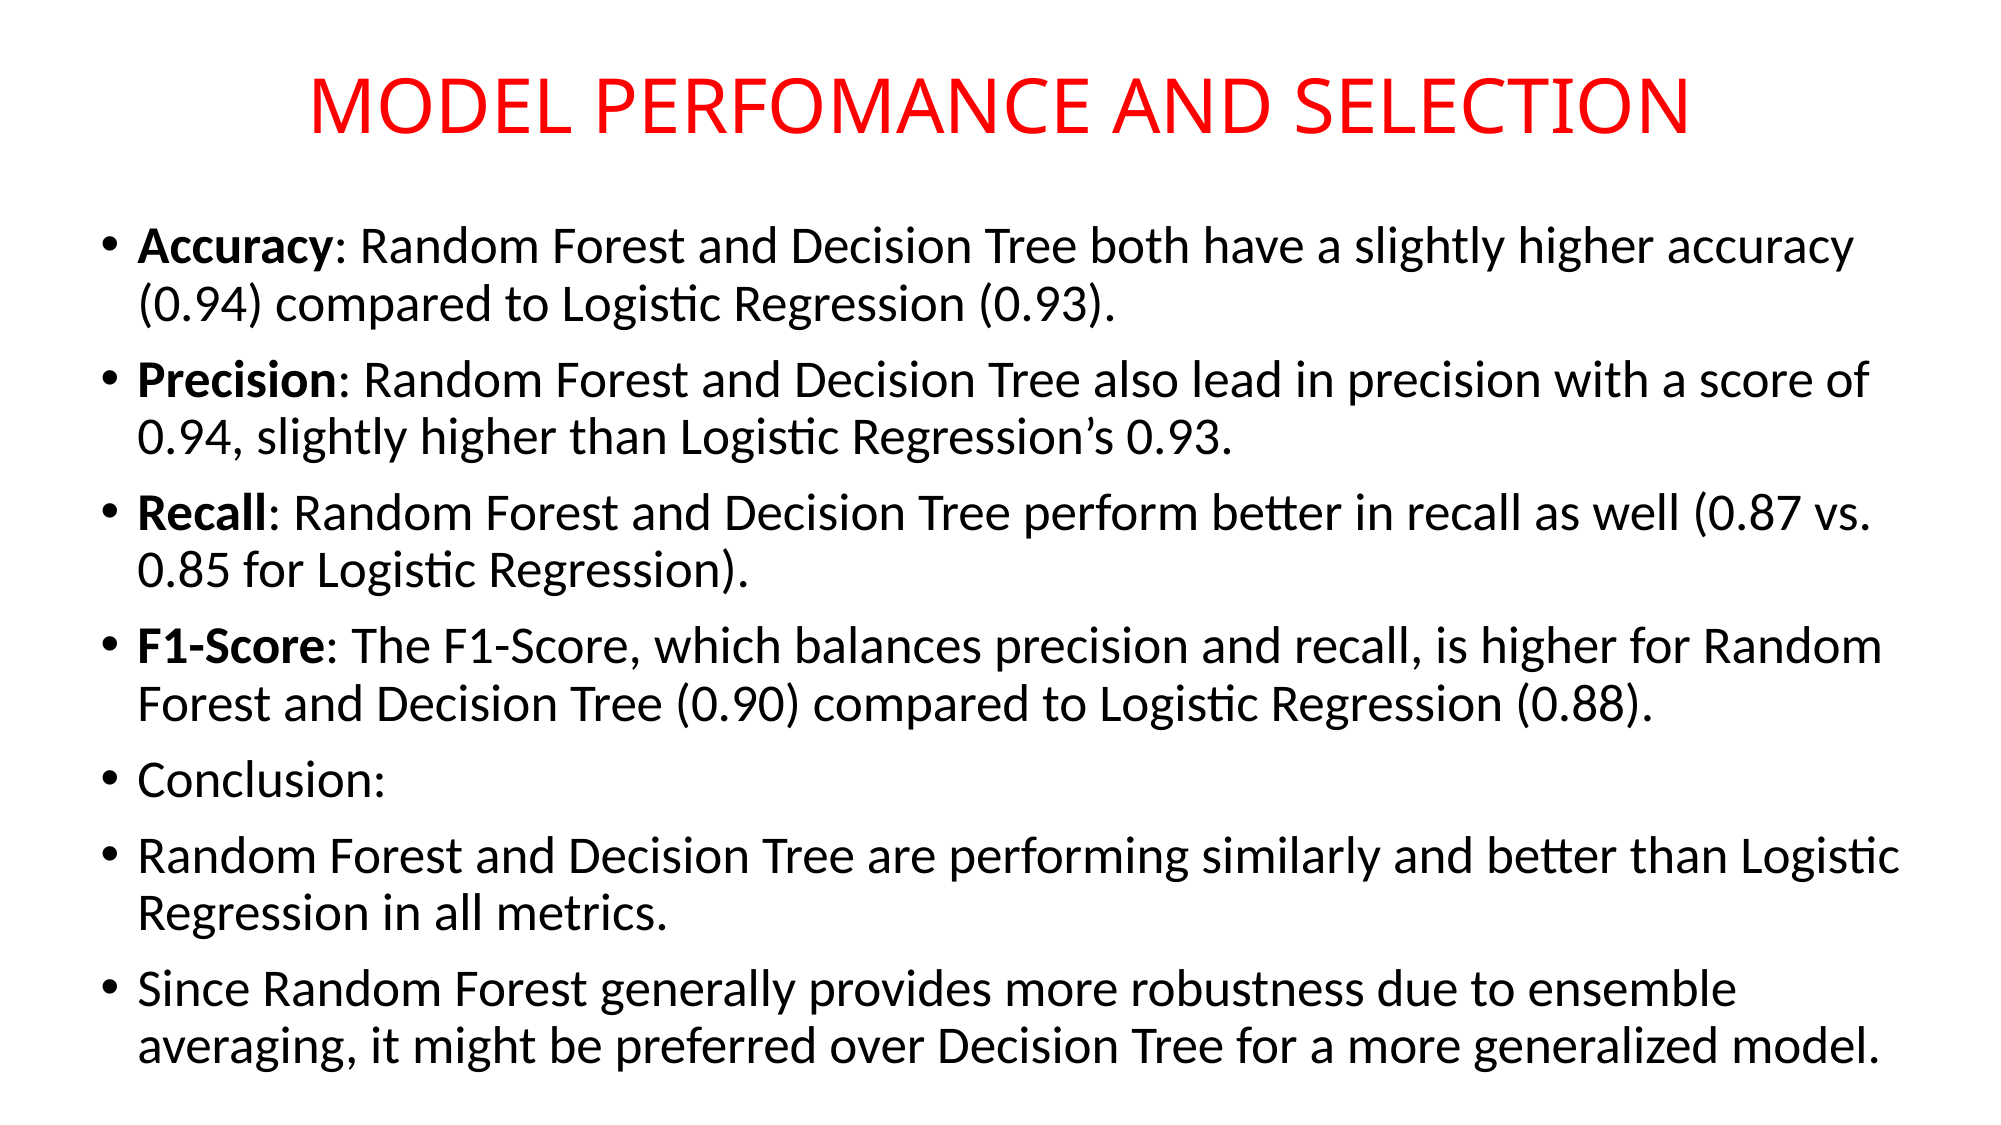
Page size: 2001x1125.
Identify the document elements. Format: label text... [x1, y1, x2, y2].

title MODEL PERFOMANCE AND SELECTION [137, 59, 1863, 158]
list Accuracy: Random Forest and Decision Tree both have a slightly higher accuracy (0.94) compared to Logistic Regression (0.93). Precision: Random Forest and Decision Tree also lead in precision with a score of 0.94, slightly higher than Logistic Regression’s 0.93. Recall: Random Forest and Decision Tree perform better in recall as well (0.87 vs. 0.85 for Logistic Regression). F1-Score: The F1-Score, which balances precision and recall, is higher for Random Forest and Decision Tree (0.90) compared to Logistic Regression (0.88). Conclusion: Random Forest and Decision Tree are performing similarly and better than Logistic Regression in all metrics. Since Random Forest generally provides more robustness due to ensemble averaging, it might be preferred over Decision Tree for a more generalized model. [85, 210, 1920, 1097]
